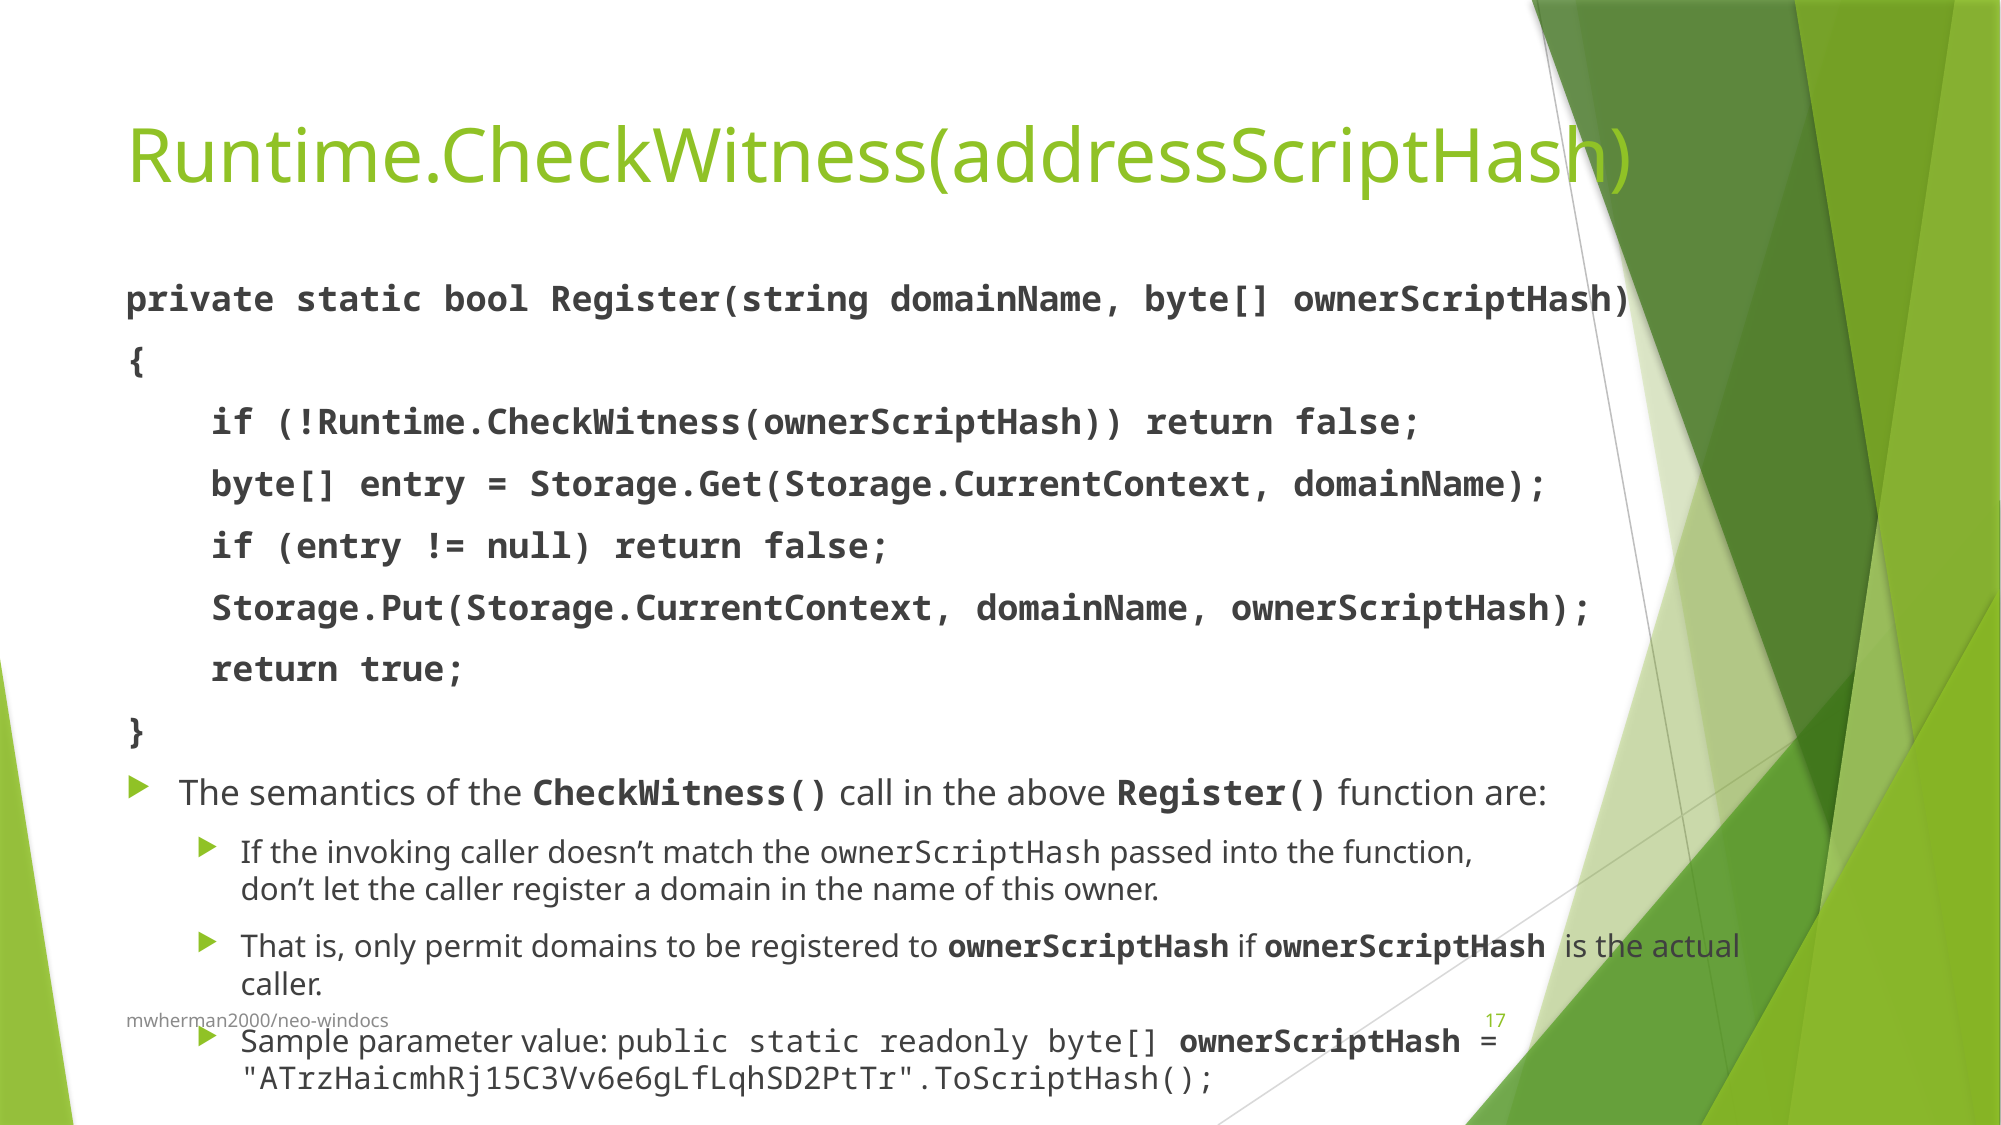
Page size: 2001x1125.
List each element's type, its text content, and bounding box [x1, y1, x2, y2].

footer mwherman2000/neo-windocs [111, 991, 1145, 1051]
slide_number 17 [1409, 991, 1522, 1051]
title Runtime.CheckWitness(addressScriptHash) [111, 99, 2000, 317]
list private static bool Register(string domainName, byte[] ownerScriptHash) { if (!Runtime.CheckWitness(ownerScriptHash)) return false; byte[] entry = Storage.Get(Storage.CurrentContext, domainName); if (entry != null) return false; Storage.Put(Storage.CurrentContext, domainName, ownerScriptHash); return true; } The semantics of the CheckWitness() call in the above Register() function are: If the invoking caller doesn’t match the ownerScriptHash passed into the function, don’t let the caller register a domain in the name of this owner. That is, only permit domains to be registered to ownerScriptHash if ownerScriptHash is the actual caller. Sample parameter value: public static readonly byte[] ownerScriptHash = "ATrzHaicmhRj15C3Vv6e6gLfLqhSD2PtTr".ToScriptHash(); [111, 268, 1790, 1104]
